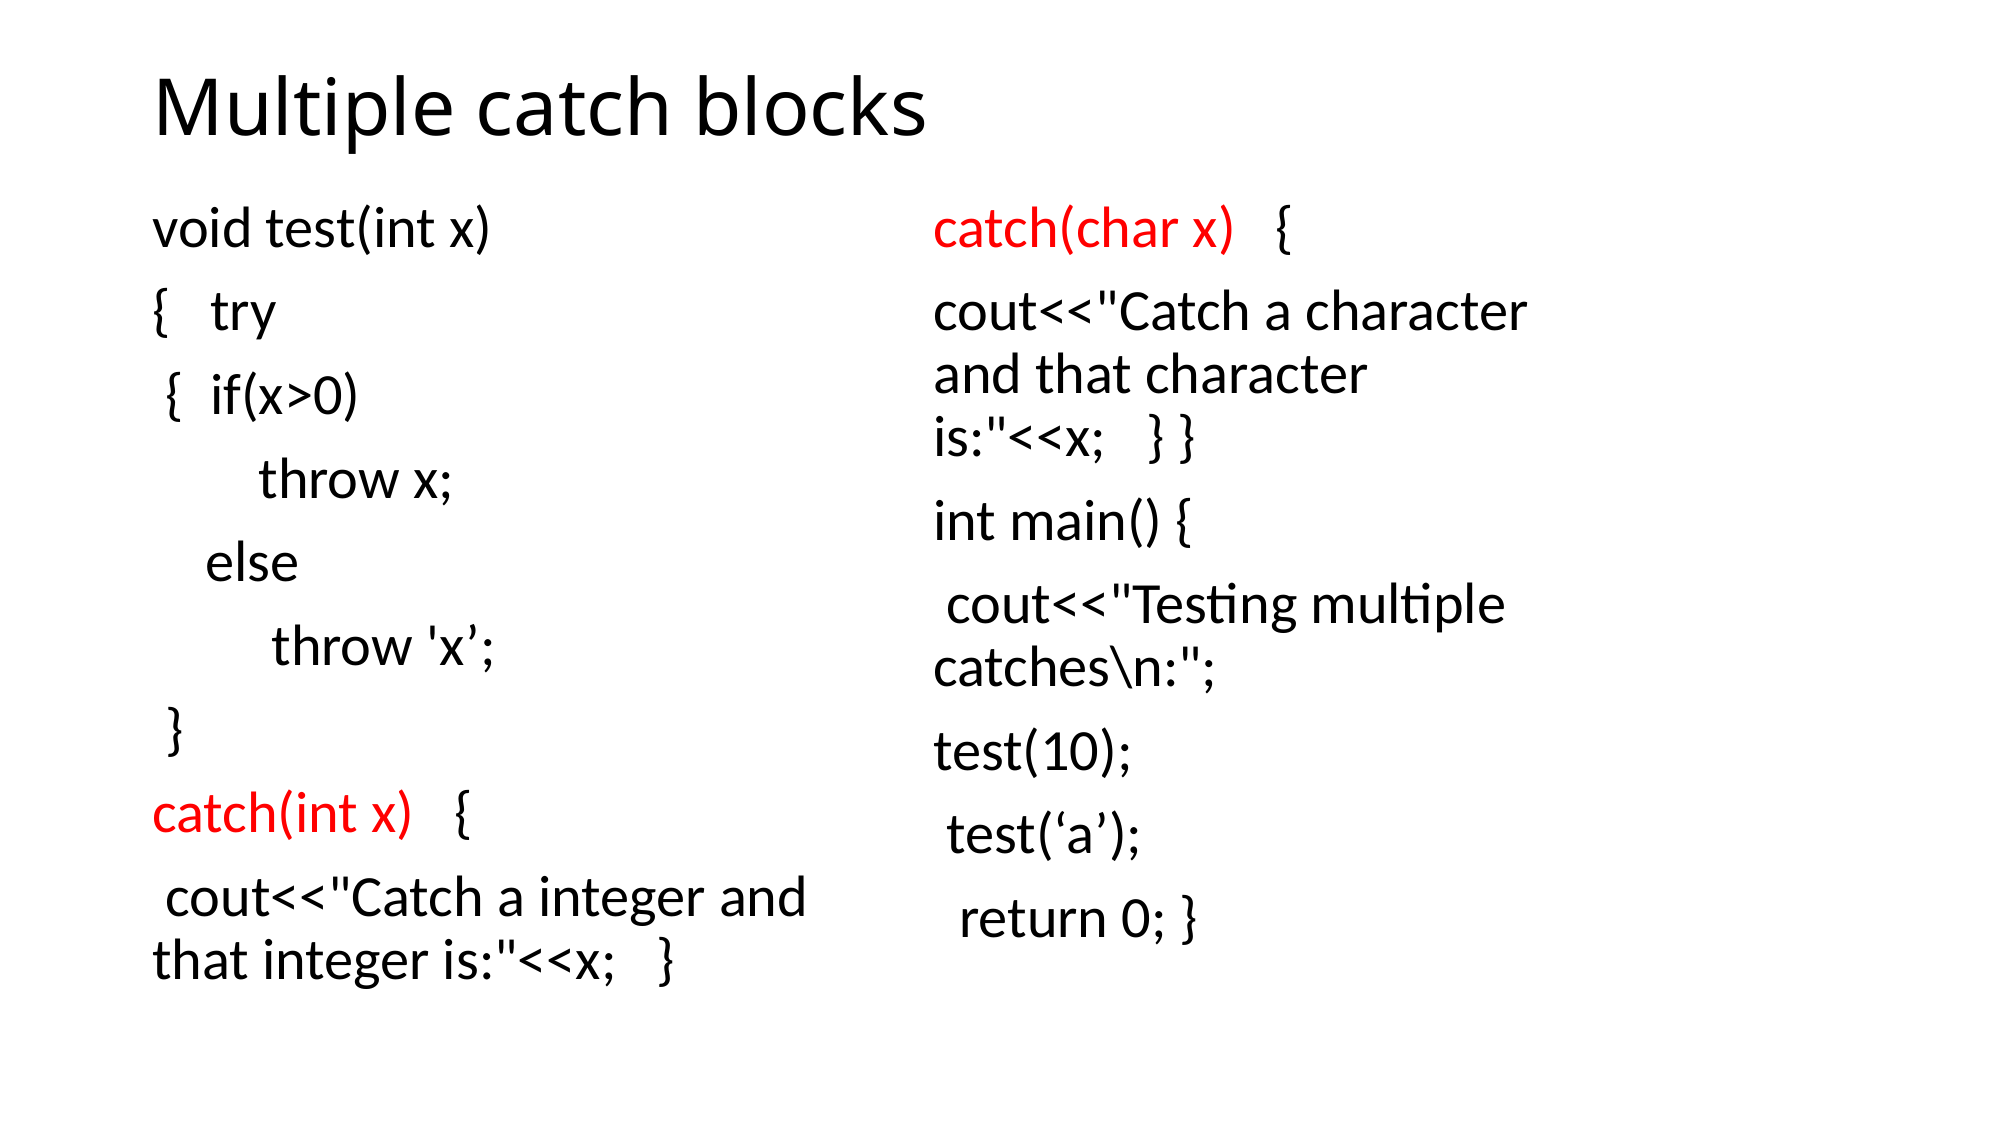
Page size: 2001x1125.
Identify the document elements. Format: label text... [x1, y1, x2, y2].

list void test(int x) { try { if(x>0) throw x; else throw 'x’; } catch(int x) { cout<<"Catch a integer and that integer is:"<<x; } catch(char x) { cout<<"Catch a character and that character is:"<<x; } } int main() { cout<<"Testing multiple catches\n:"; test(10); test(‘a’); return 0; } [137, 189, 1611, 1014]
title Multiple catch blocks [137, 59, 1863, 161]
